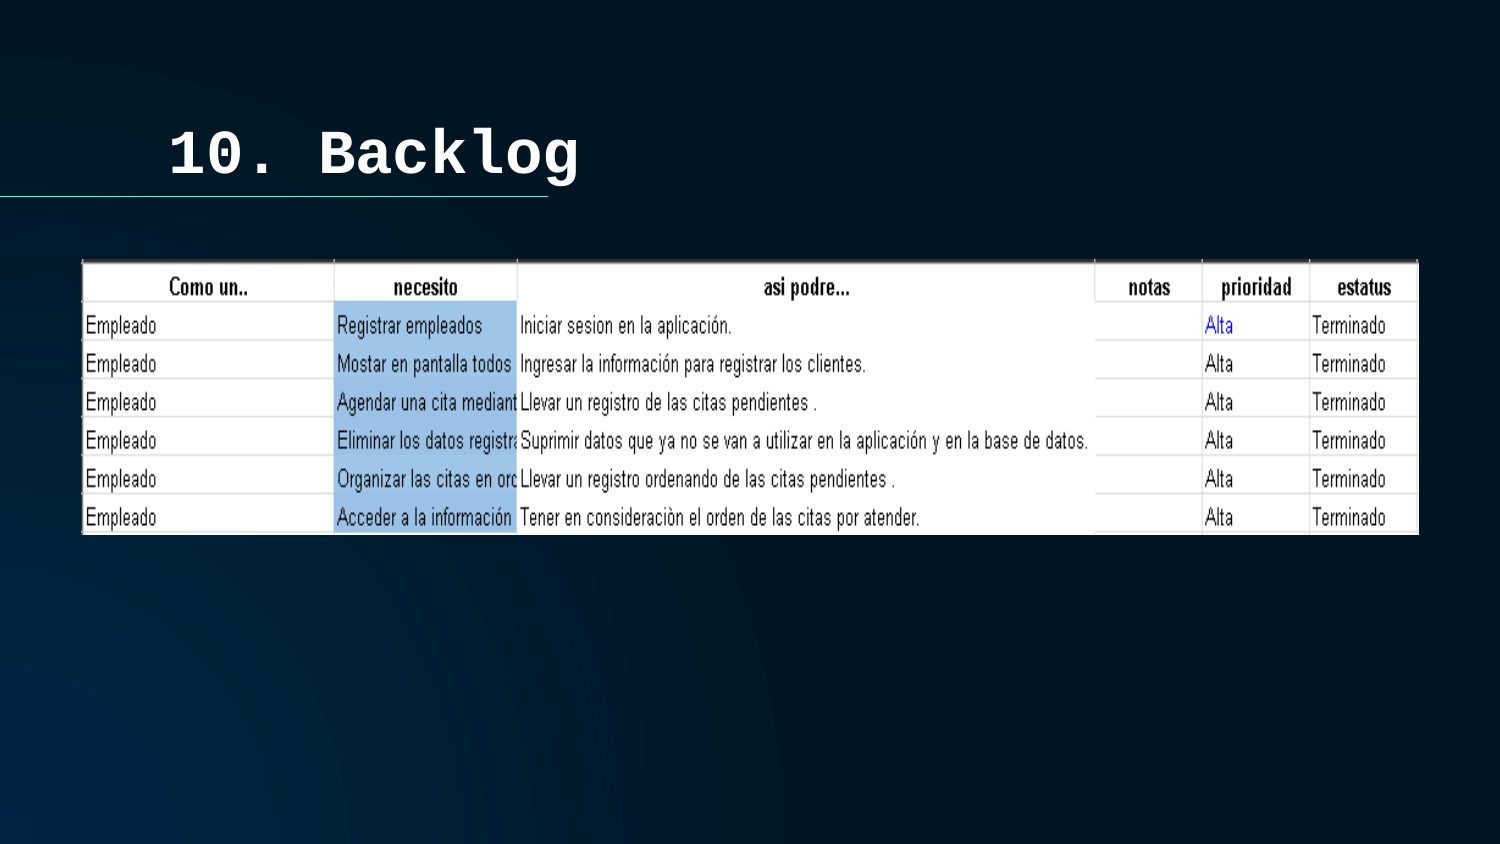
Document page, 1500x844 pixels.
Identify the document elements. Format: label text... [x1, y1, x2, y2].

picture [0, 0, 1500, 844]
title 10. Backlog [166, 108, 1388, 252]
